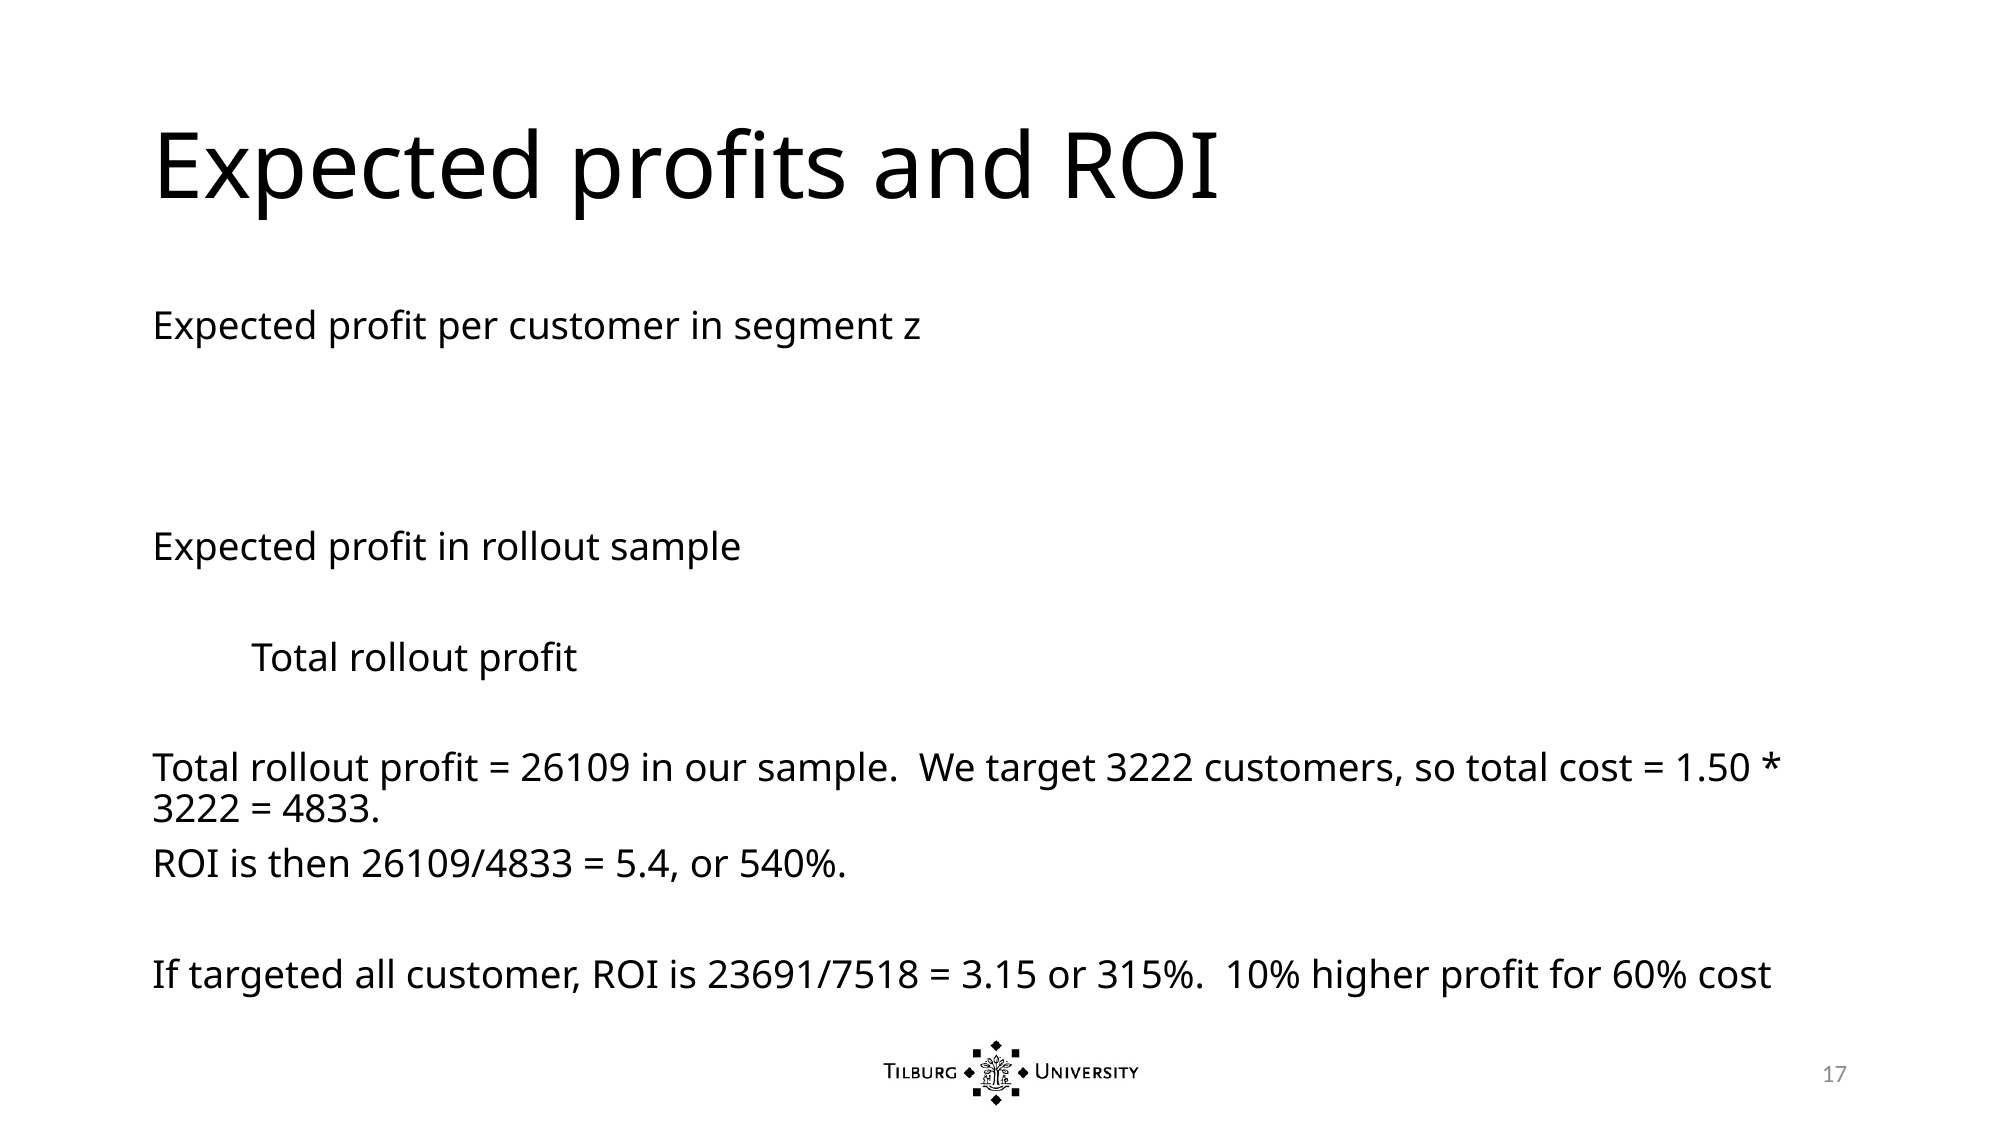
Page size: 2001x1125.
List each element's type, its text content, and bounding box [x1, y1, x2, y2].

picture [875, 1032, 1146, 1113]
slide_number 17 [1412, 1042, 1863, 1103]
title Expected profits and ROI [137, 59, 1863, 278]
